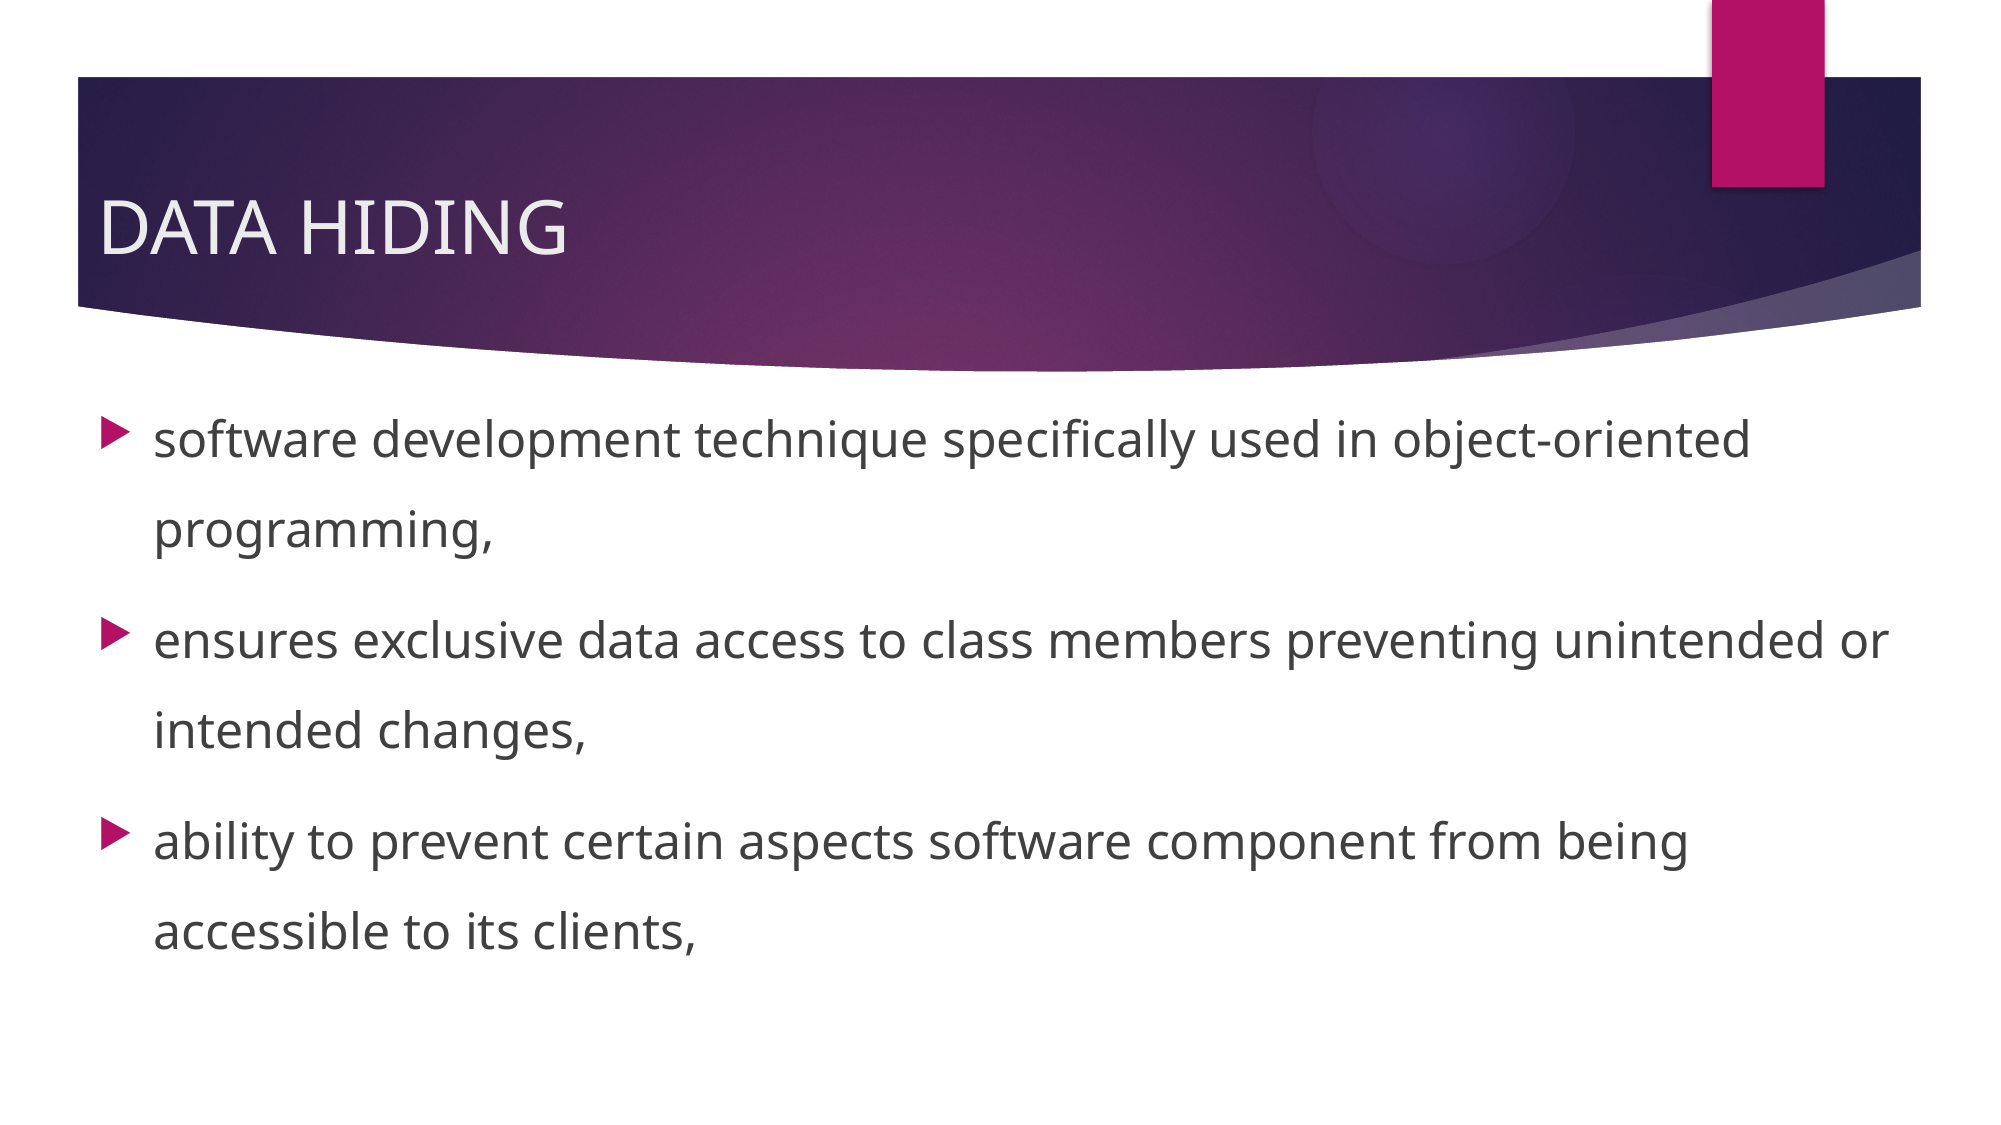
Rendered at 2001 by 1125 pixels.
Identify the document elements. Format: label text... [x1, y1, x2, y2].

list software development technique specifically used in object-oriented programming, ensures exclusive data access to class members preventing unintended or intended changes, ability to prevent certain aspects software component from being accessible to its clients, [82, 370, 1914, 988]
title DATA HIDING [82, 79, 1627, 370]
